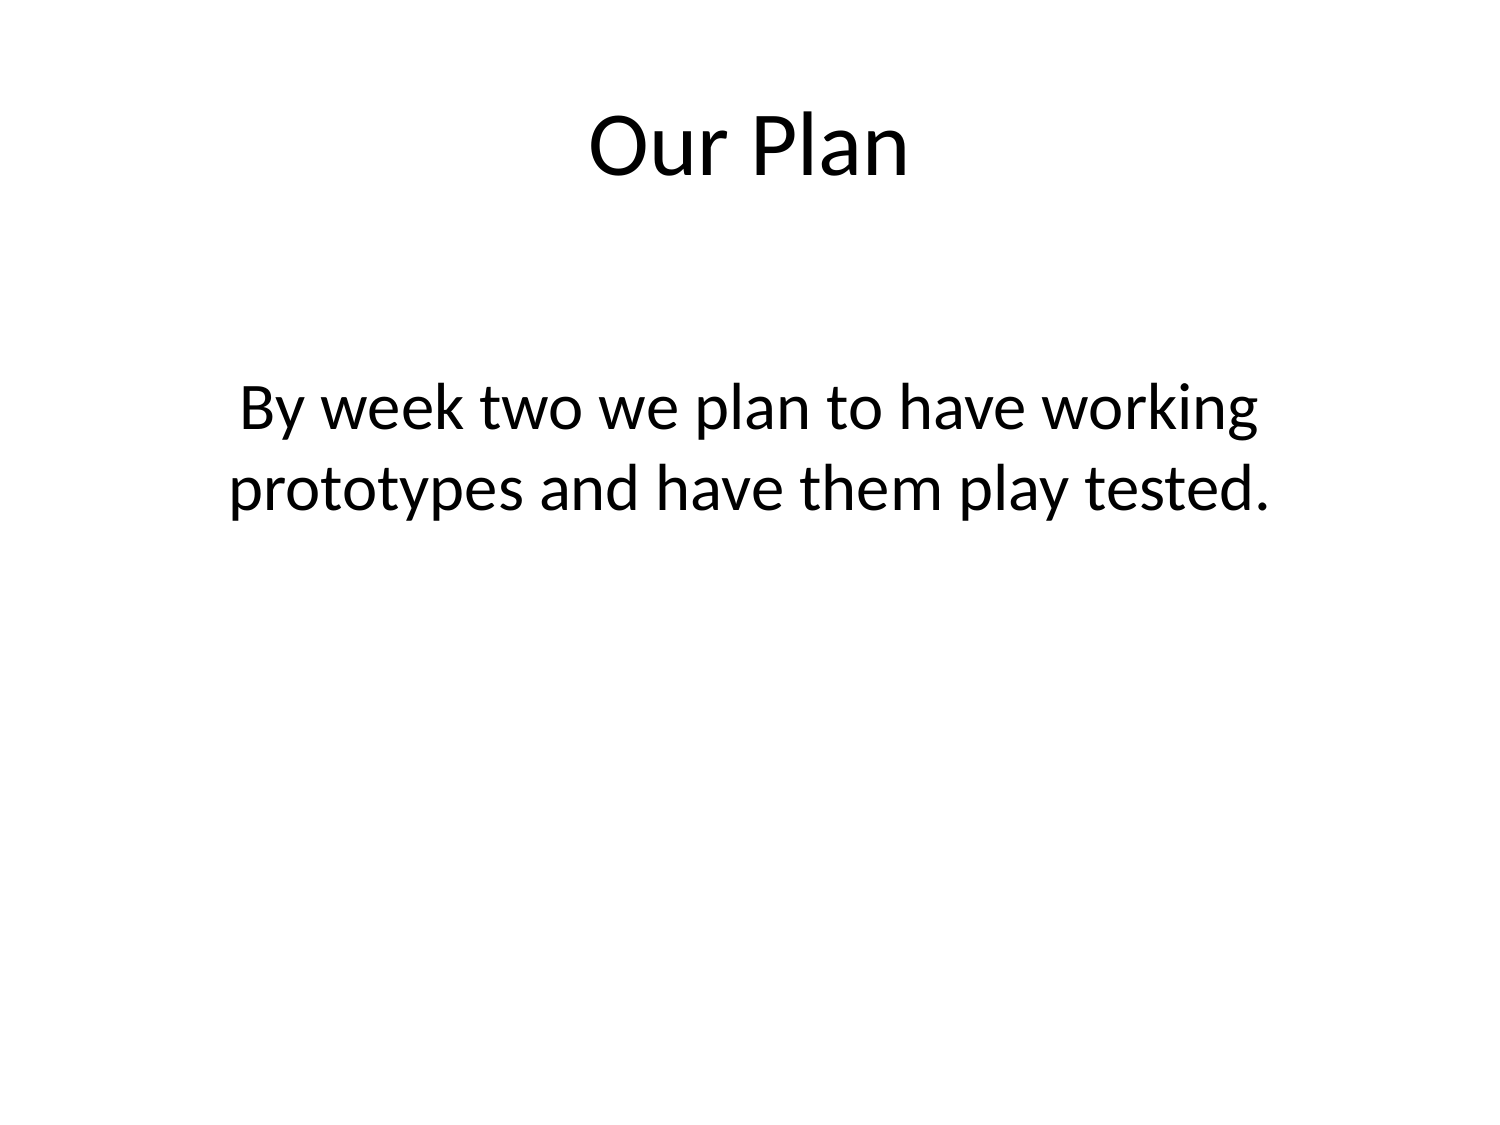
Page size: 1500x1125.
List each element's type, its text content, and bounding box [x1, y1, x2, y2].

list By week two we plan to have working prototypes and have them play tested. [75, 262, 1425, 1005]
title Our Plan [75, 45, 1425, 233]
